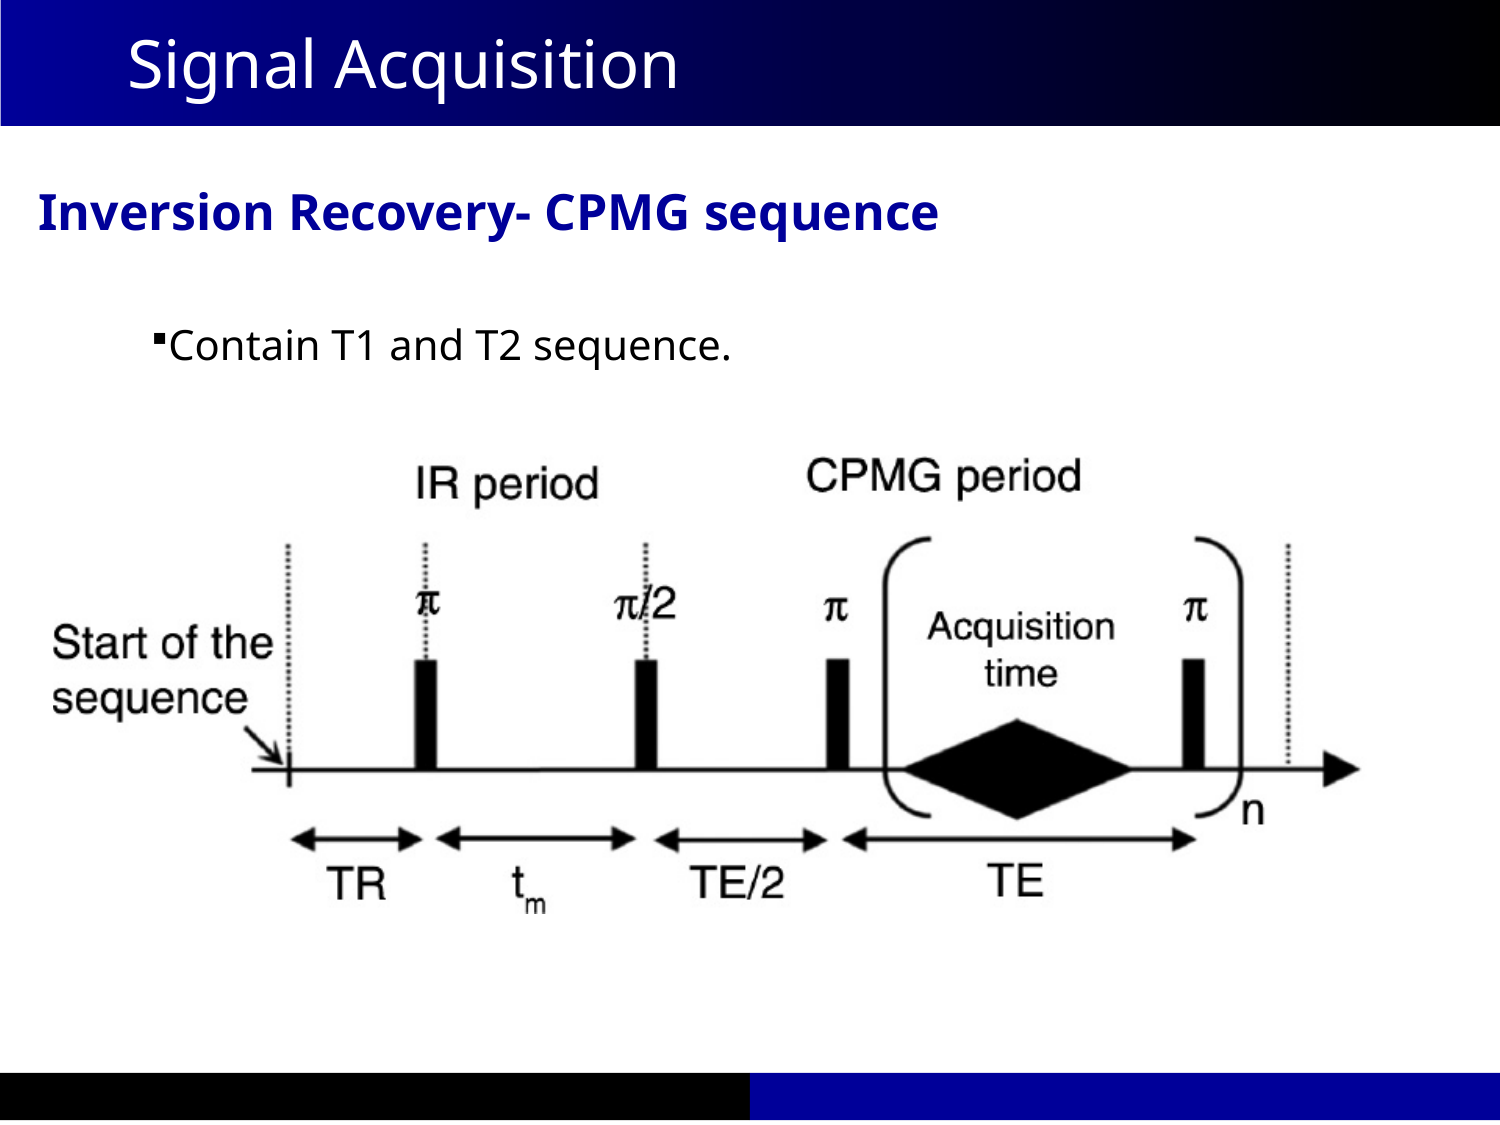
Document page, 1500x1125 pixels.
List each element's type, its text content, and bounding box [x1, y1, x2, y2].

text_box Signal Acquisition [112, 17, 1317, 106]
picture [52, 444, 1371, 914]
list Inversion Recovery- CPMG sequence Contain T1 and T2 sequence. [23, 172, 1406, 382]
